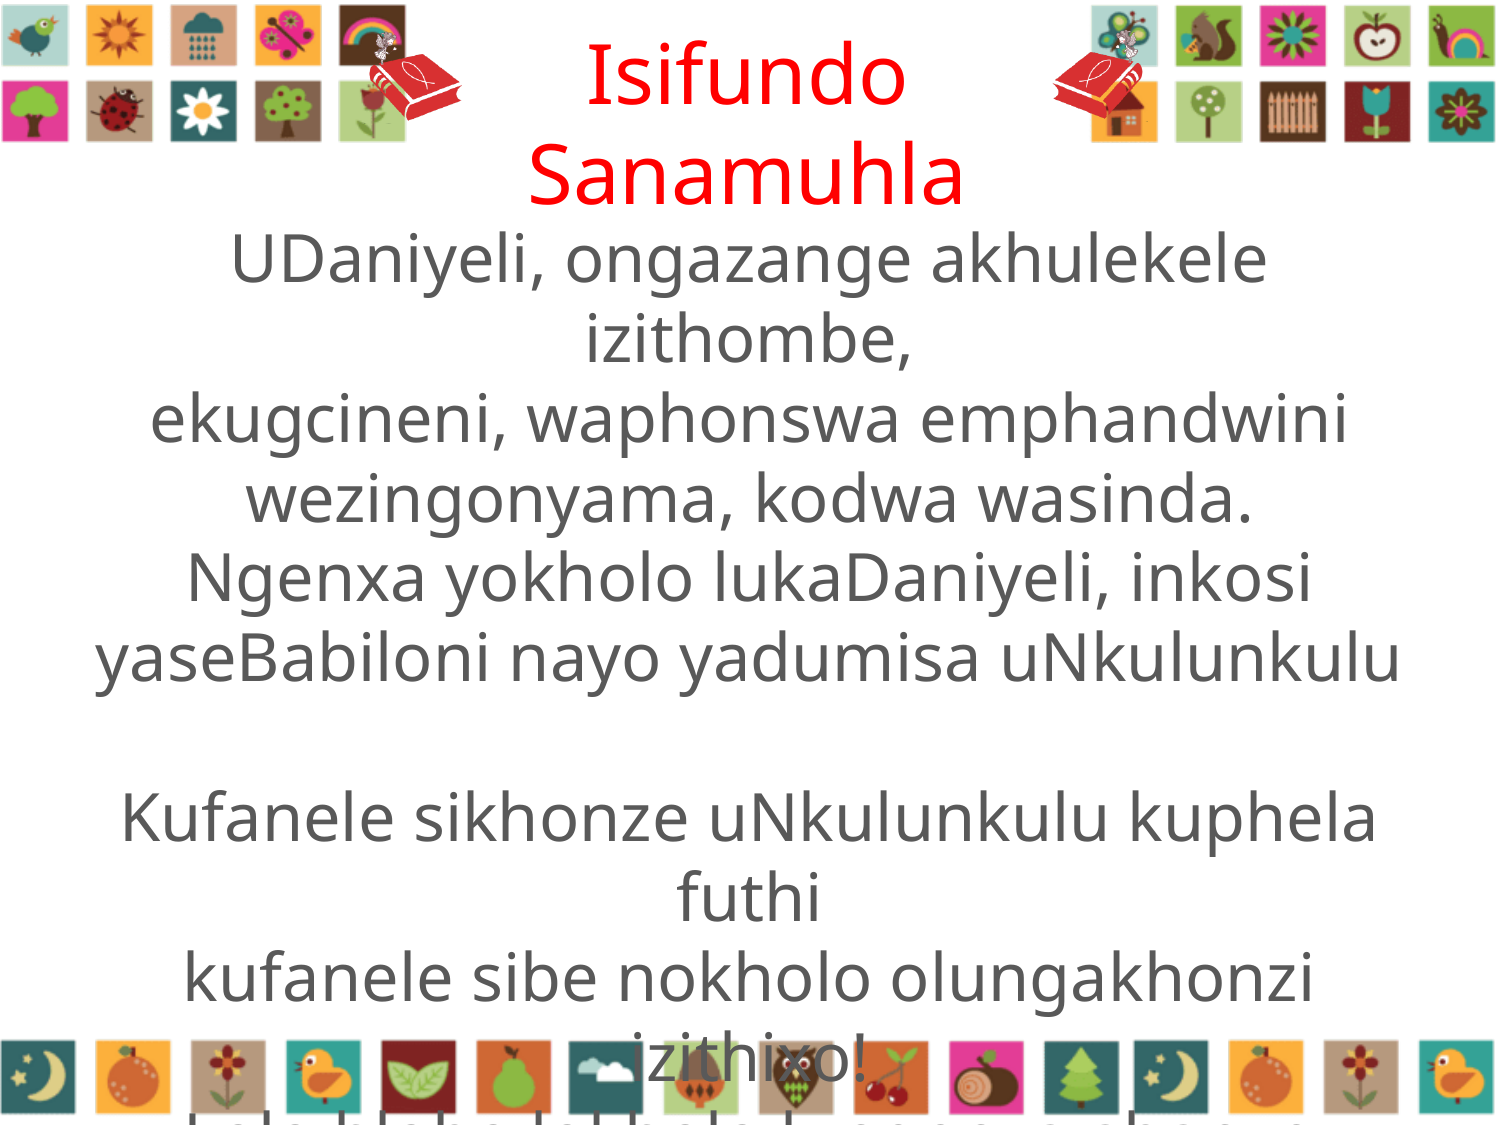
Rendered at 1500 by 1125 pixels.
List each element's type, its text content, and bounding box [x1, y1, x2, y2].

text_box UDaniyeli, ongazange akhulekele izithombe, ekugcineni, waphonswa emphandwini wezingonyama, kodwa wasinda. Ngenxa yokholo lukaDaniyeli, inkosi yaseBabiloni nayo yadumisa uNkulunkulu Kufanele sikhonze uNkulunkulu kuphela futhi kufanele sibe nokholo olungakhonzi izithixo! Lolo hlobo lokholo lungenza abanye abantu bakholwe kuNkulunkulu. [76, 208, 1424, 1027]
picture [1021, 3, 1500, 150]
picture [0, 3, 494, 150]
text_box Isifundo Sanamuhla [414, 13, 1080, 208]
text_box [0, 1028, 1500, 1118]
